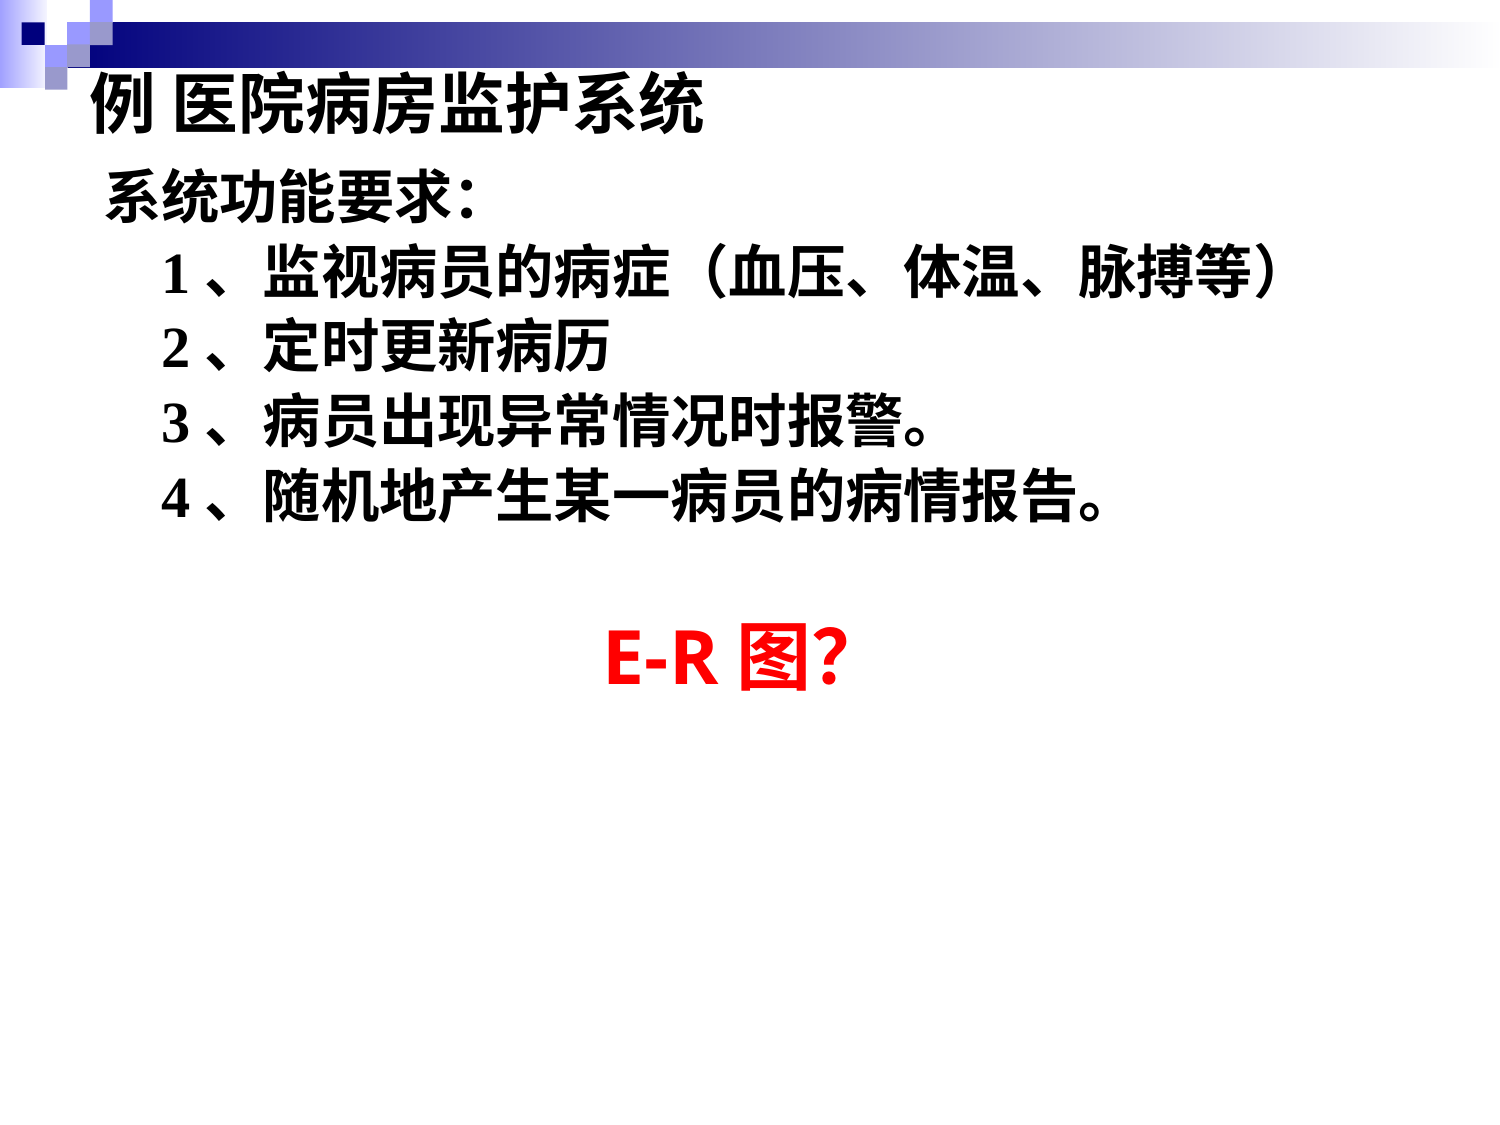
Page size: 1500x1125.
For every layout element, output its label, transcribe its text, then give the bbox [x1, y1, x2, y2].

list 系统功能要求： 1、监视病员的病症（血压、体温、脉搏等） 2、定时更新病历 3、病员出现异常情况时报警。 4、随机地产生某一病员的病情报告。 E-R图？ [88, 160, 1402, 575]
title 例 医院病房监护系统 [74, 74, 1426, 173]
